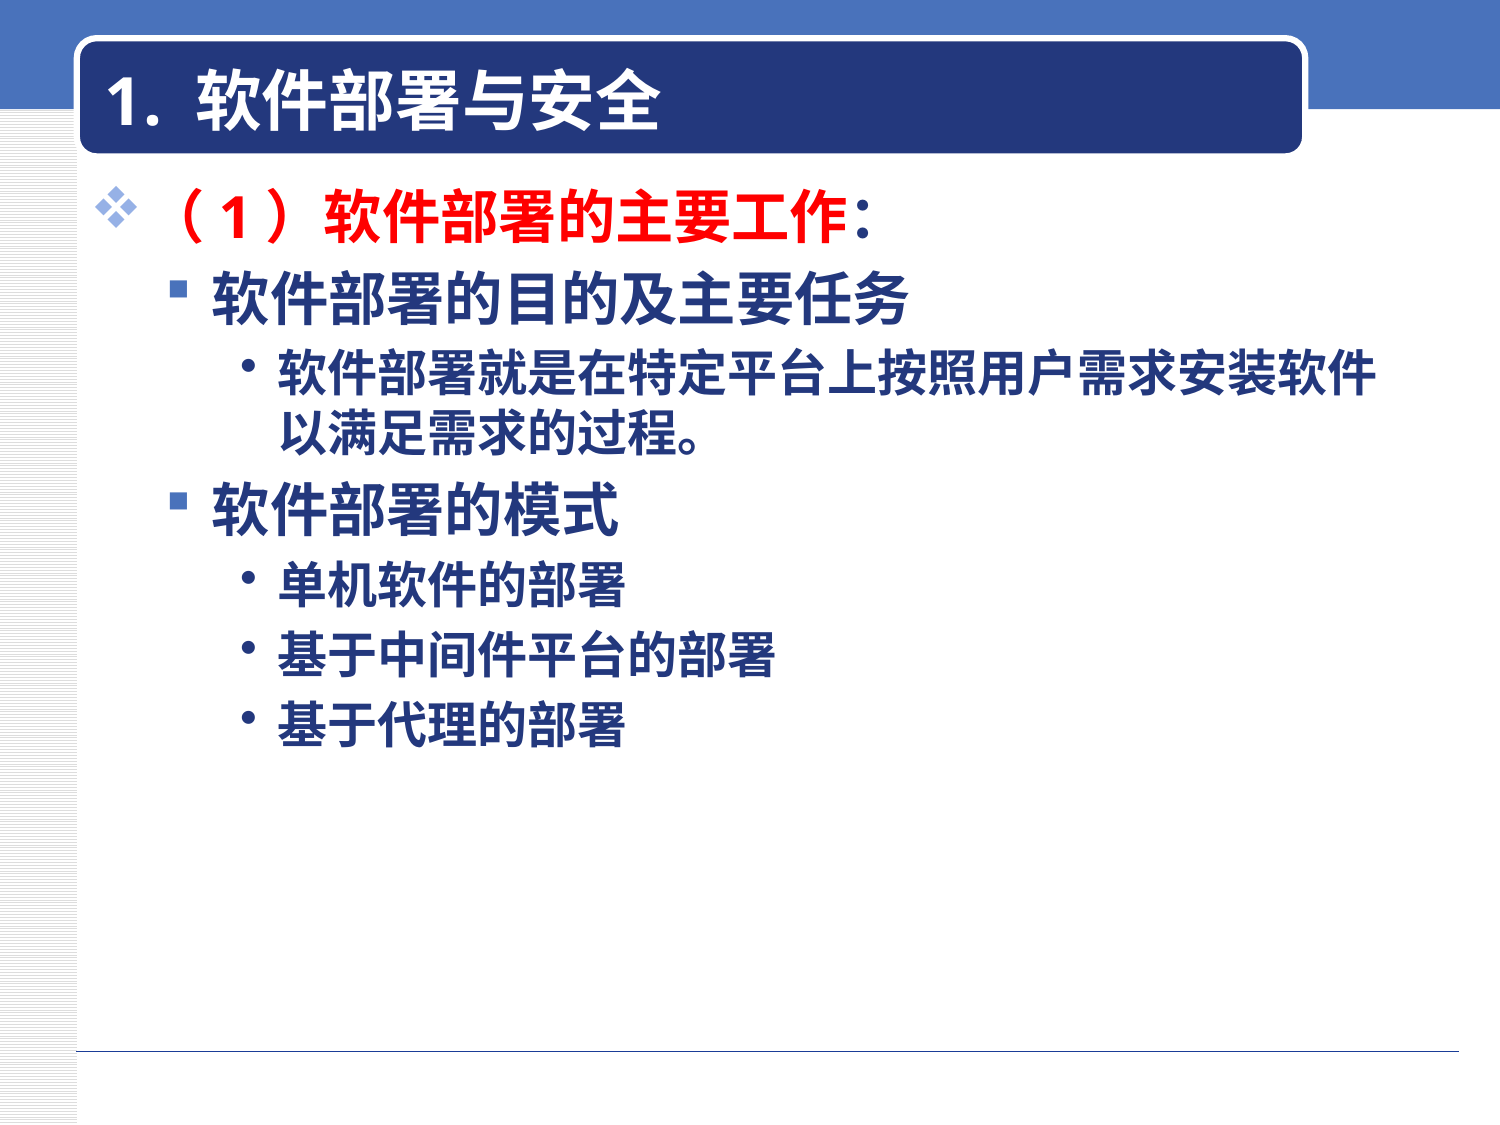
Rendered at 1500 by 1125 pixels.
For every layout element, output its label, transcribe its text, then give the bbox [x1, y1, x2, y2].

list （1）软件部署的主要工作： 软件部署的目的及主要任务 软件部署就是在特定平台上按照用户需求安装软件以满足需求的过程。 软件部署的模式 单机软件的部署 基于中间件平台的部署 基于代理的部署 [75, 172, 1425, 920]
title 1. 软件部署与安全 [89, 52, 1425, 145]
